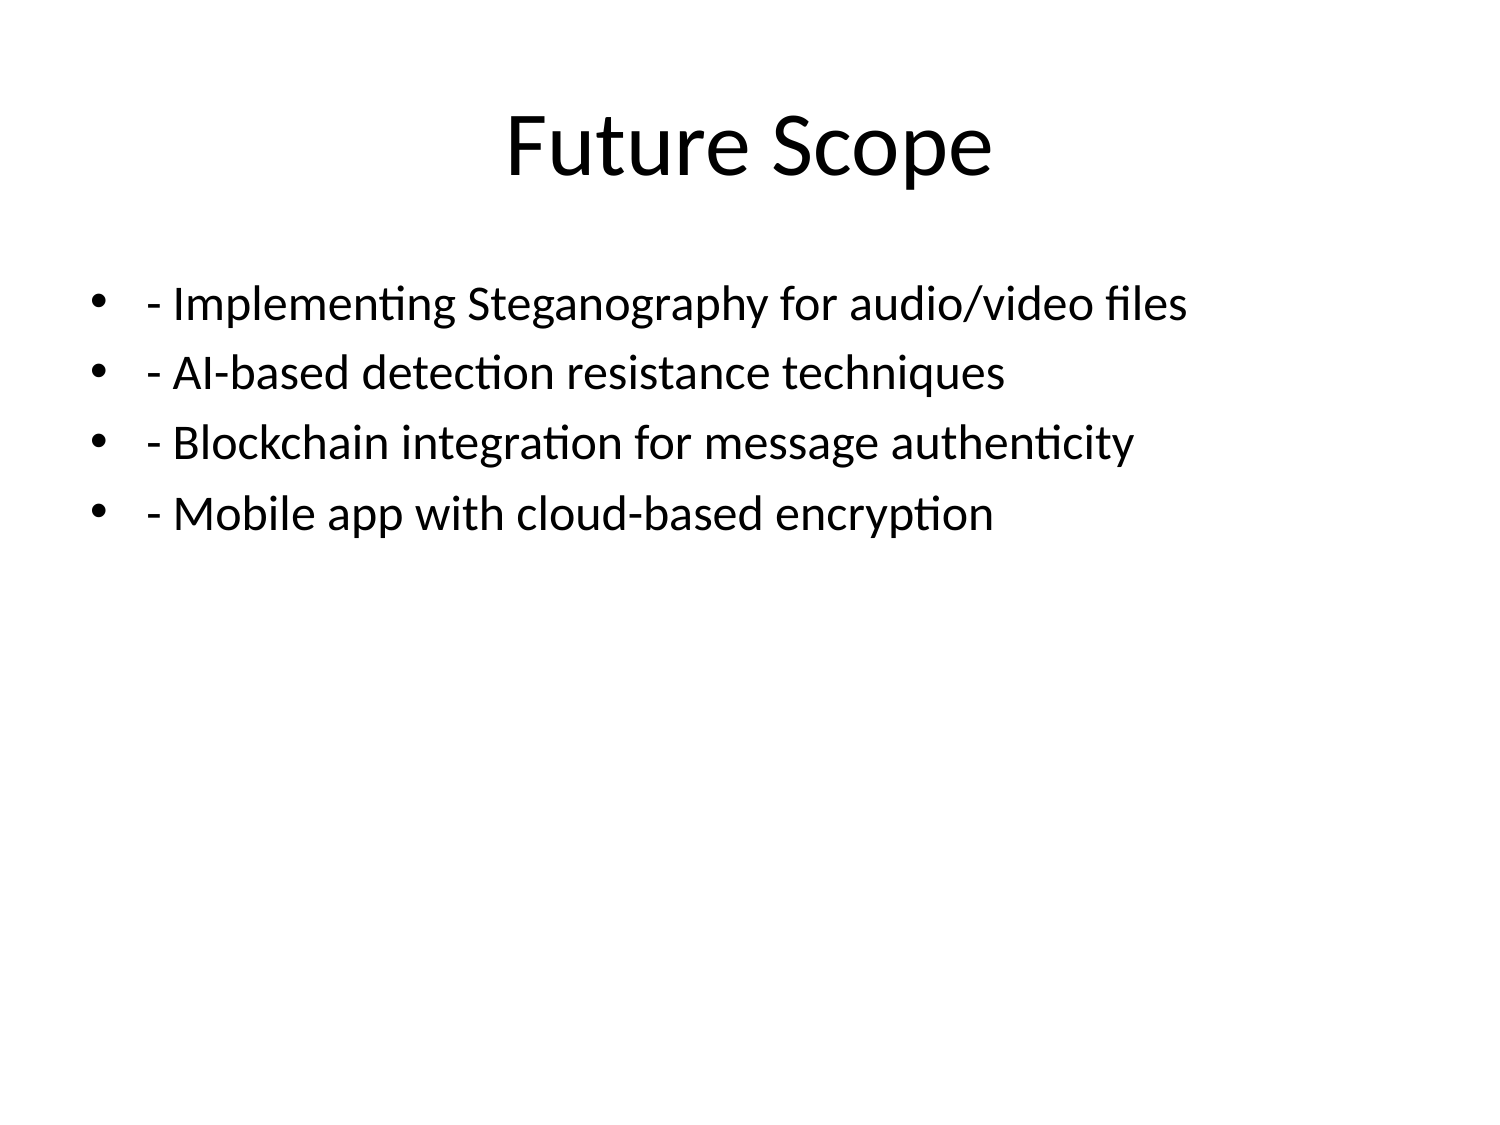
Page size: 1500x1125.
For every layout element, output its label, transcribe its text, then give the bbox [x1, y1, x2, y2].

title Future Scope [75, 45, 1425, 233]
list - Implementing Steganography for audio/video files - AI-based detection resistance techniques - Blockchain integration for message authenticity - Mobile app with cloud-based encryption [75, 262, 1425, 1005]
